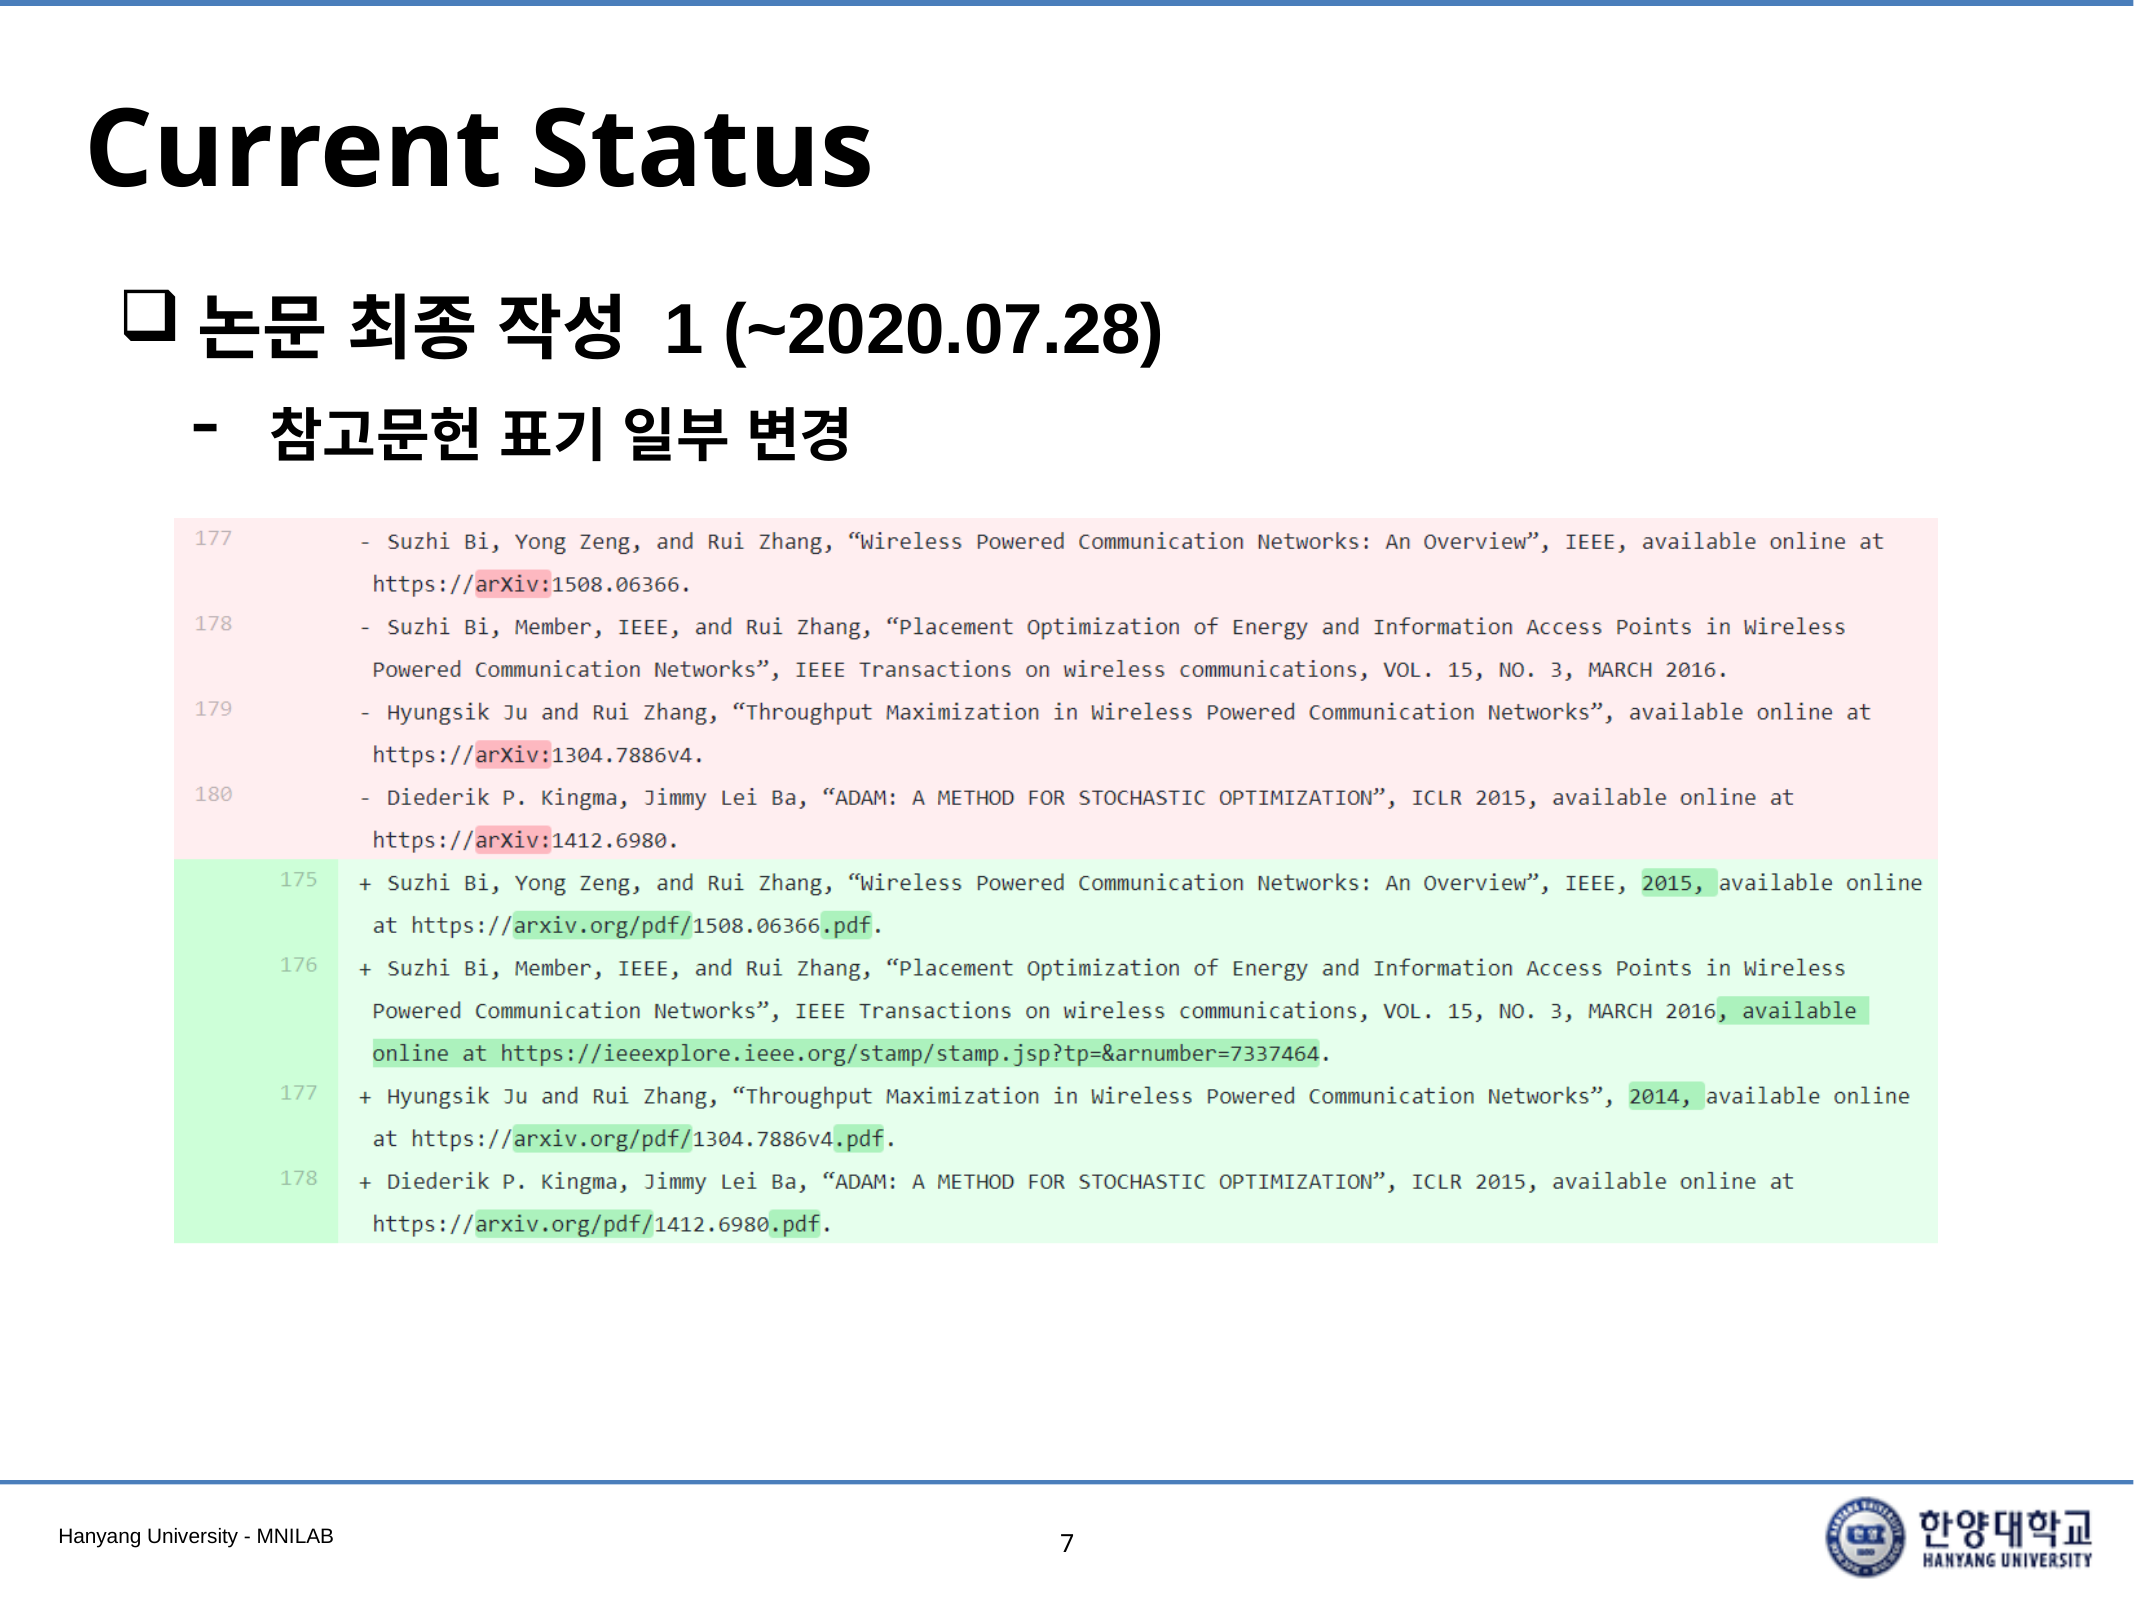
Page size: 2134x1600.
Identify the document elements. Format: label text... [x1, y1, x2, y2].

list 논문 최종 작성 1 (~2020.07.28) 참고문헌 표기 일부 변경 [109, 256, 2003, 956]
slide_number 7 [1037, 1518, 1098, 1567]
picture [1797, 1495, 2128, 1581]
picture [174, 517, 1938, 1251]
title Current Status [75, 41, 2058, 245]
